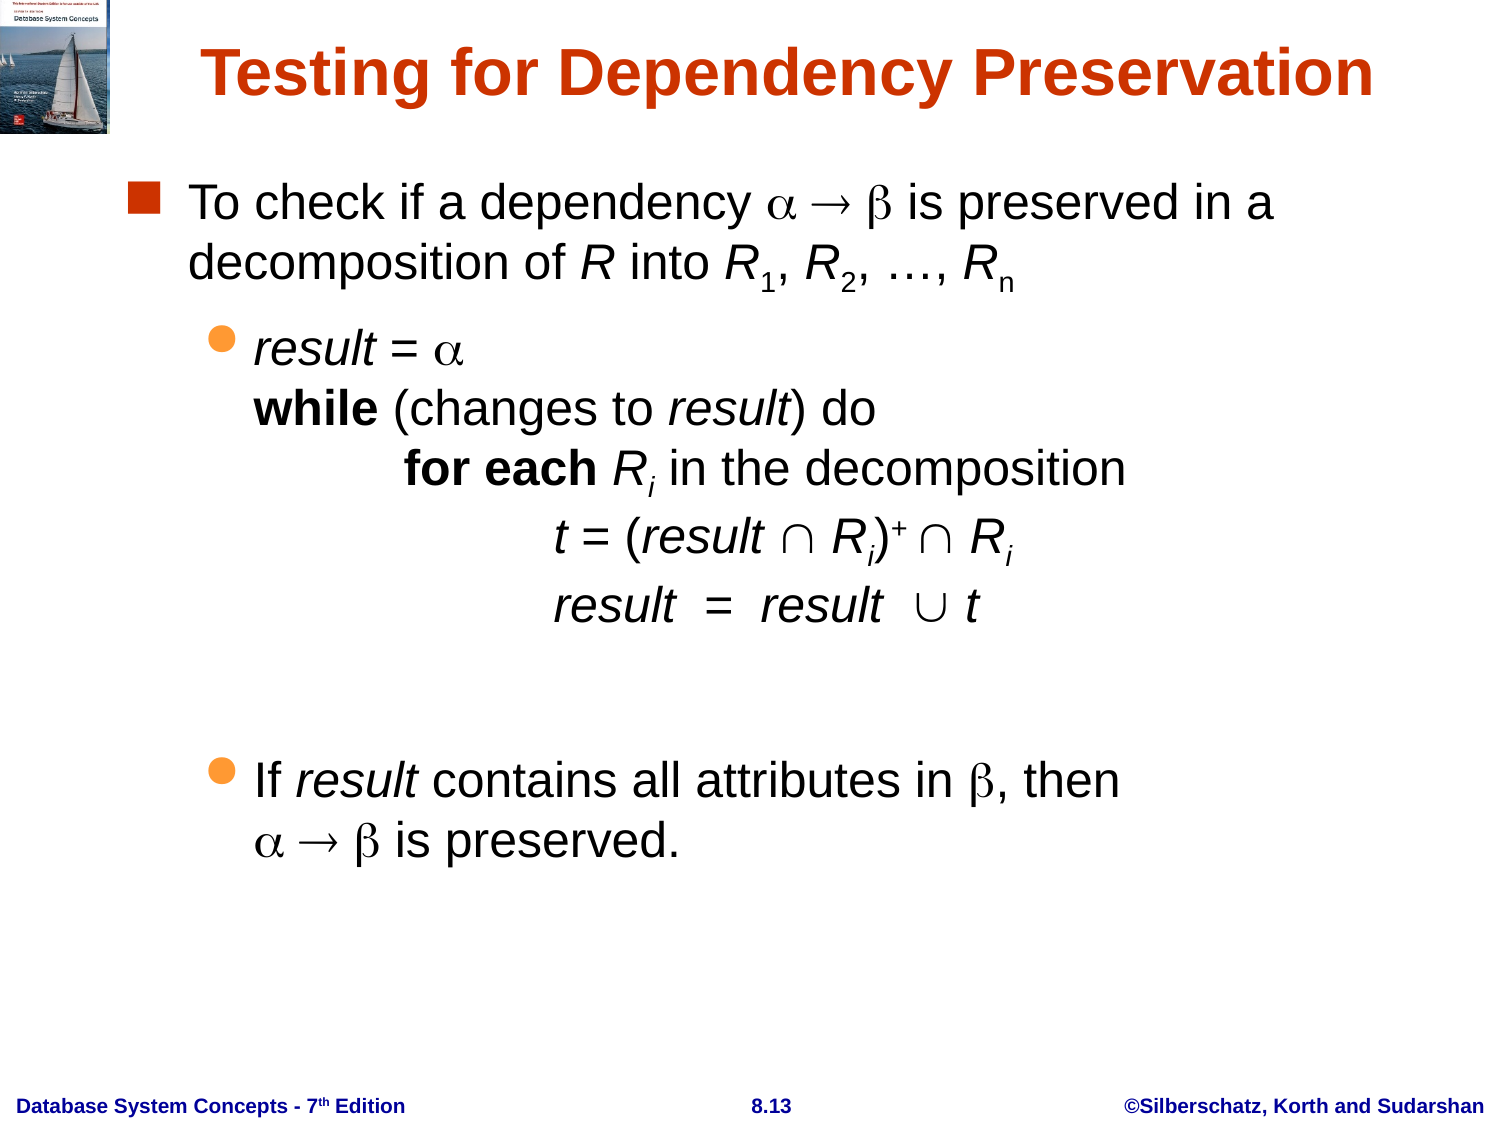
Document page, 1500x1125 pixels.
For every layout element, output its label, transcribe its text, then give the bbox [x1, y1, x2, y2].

picture [0, 0, 110, 134]
title Testing for Dependency Preservation [125, 16, 1452, 117]
list To check if a dependency    is preserved in a decomposition of R into R1, R2, …, Rn result =  while (changes to result) do for each Ri in the decomposition t = (result  Ri)+  Ri result = result  t If result contains all attributes in , then    is preserved. [116, 162, 1401, 1015]
